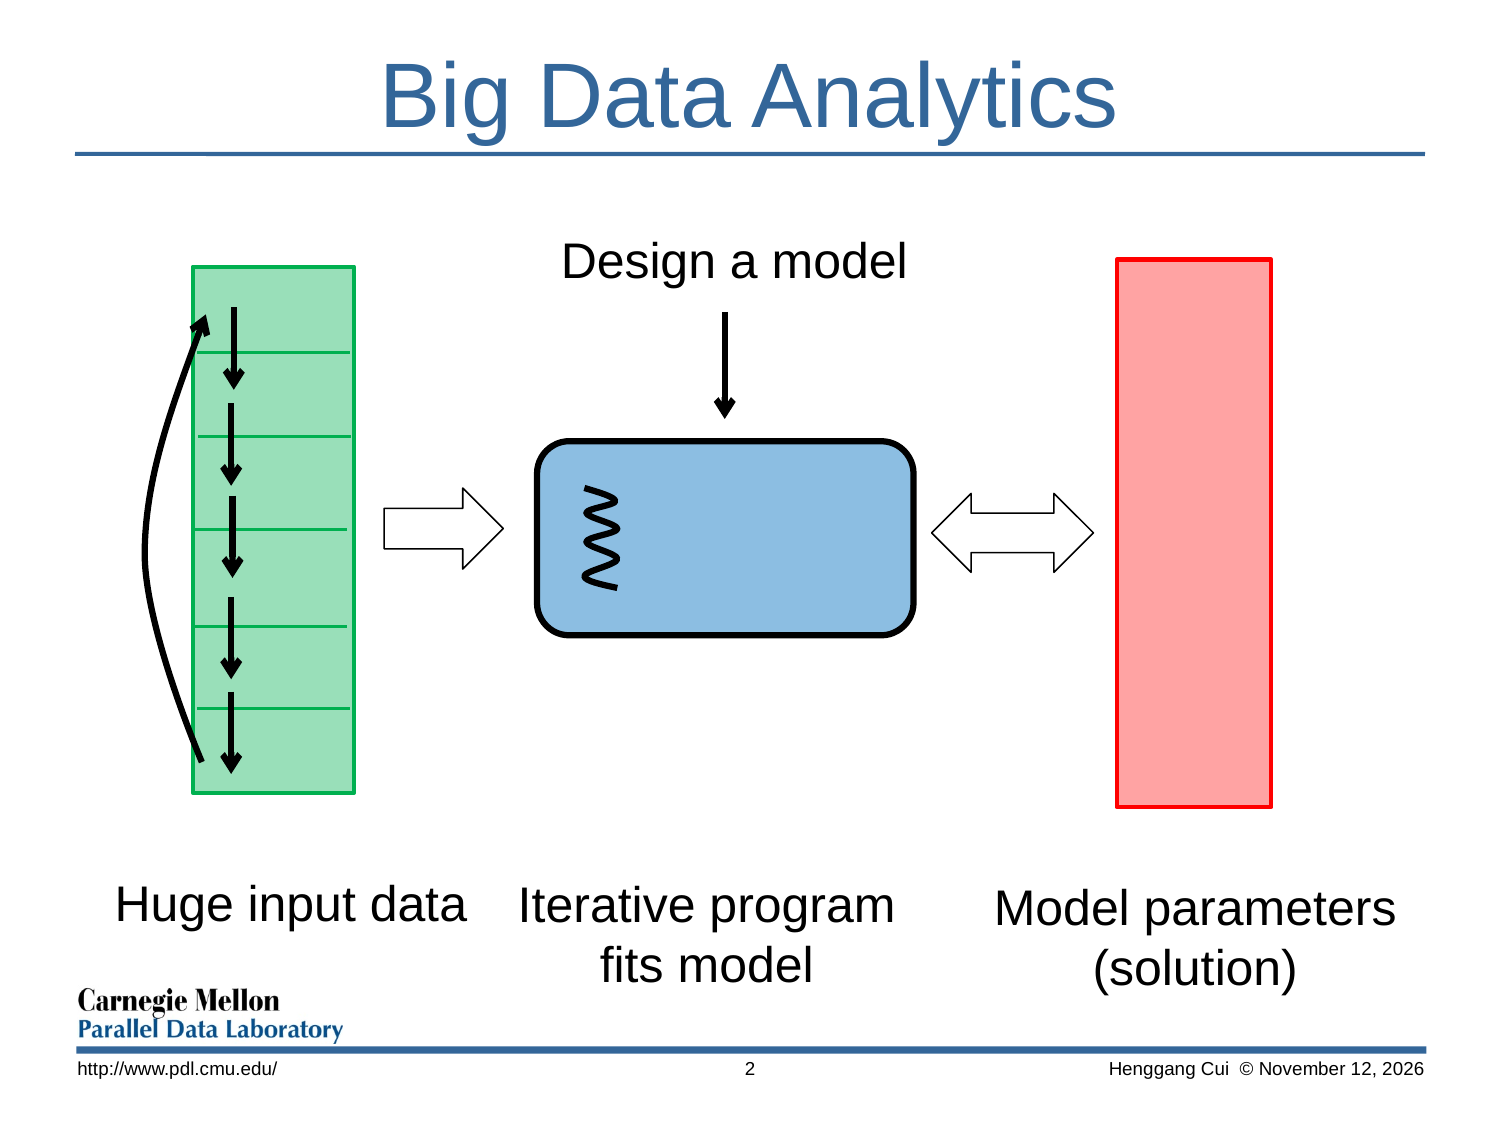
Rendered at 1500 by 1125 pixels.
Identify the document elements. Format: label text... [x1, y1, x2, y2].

text_box [536, 441, 914, 636]
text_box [143, 307, 235, 775]
text_box Design a model [546, 221, 937, 297]
text_box Iterative program fits model [475, 864, 938, 1000]
text_box [584, 487, 618, 588]
text_box [931, 493, 1094, 573]
text_box Model parameters (solution) [976, 867, 1415, 1003]
picture [77, 979, 343, 1044]
title Big Data Analytics [0, 34, 1500, 148]
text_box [192, 266, 355, 794]
text_box [384, 488, 504, 570]
slide_number 2 [603, 1048, 897, 1084]
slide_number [1059, 1048, 1442, 1112]
footer http://www.pdl.cmu.edu/ [60, 1048, 436, 1112]
text_box Huge input data [99, 863, 488, 939]
text_box [1116, 259, 1272, 808]
